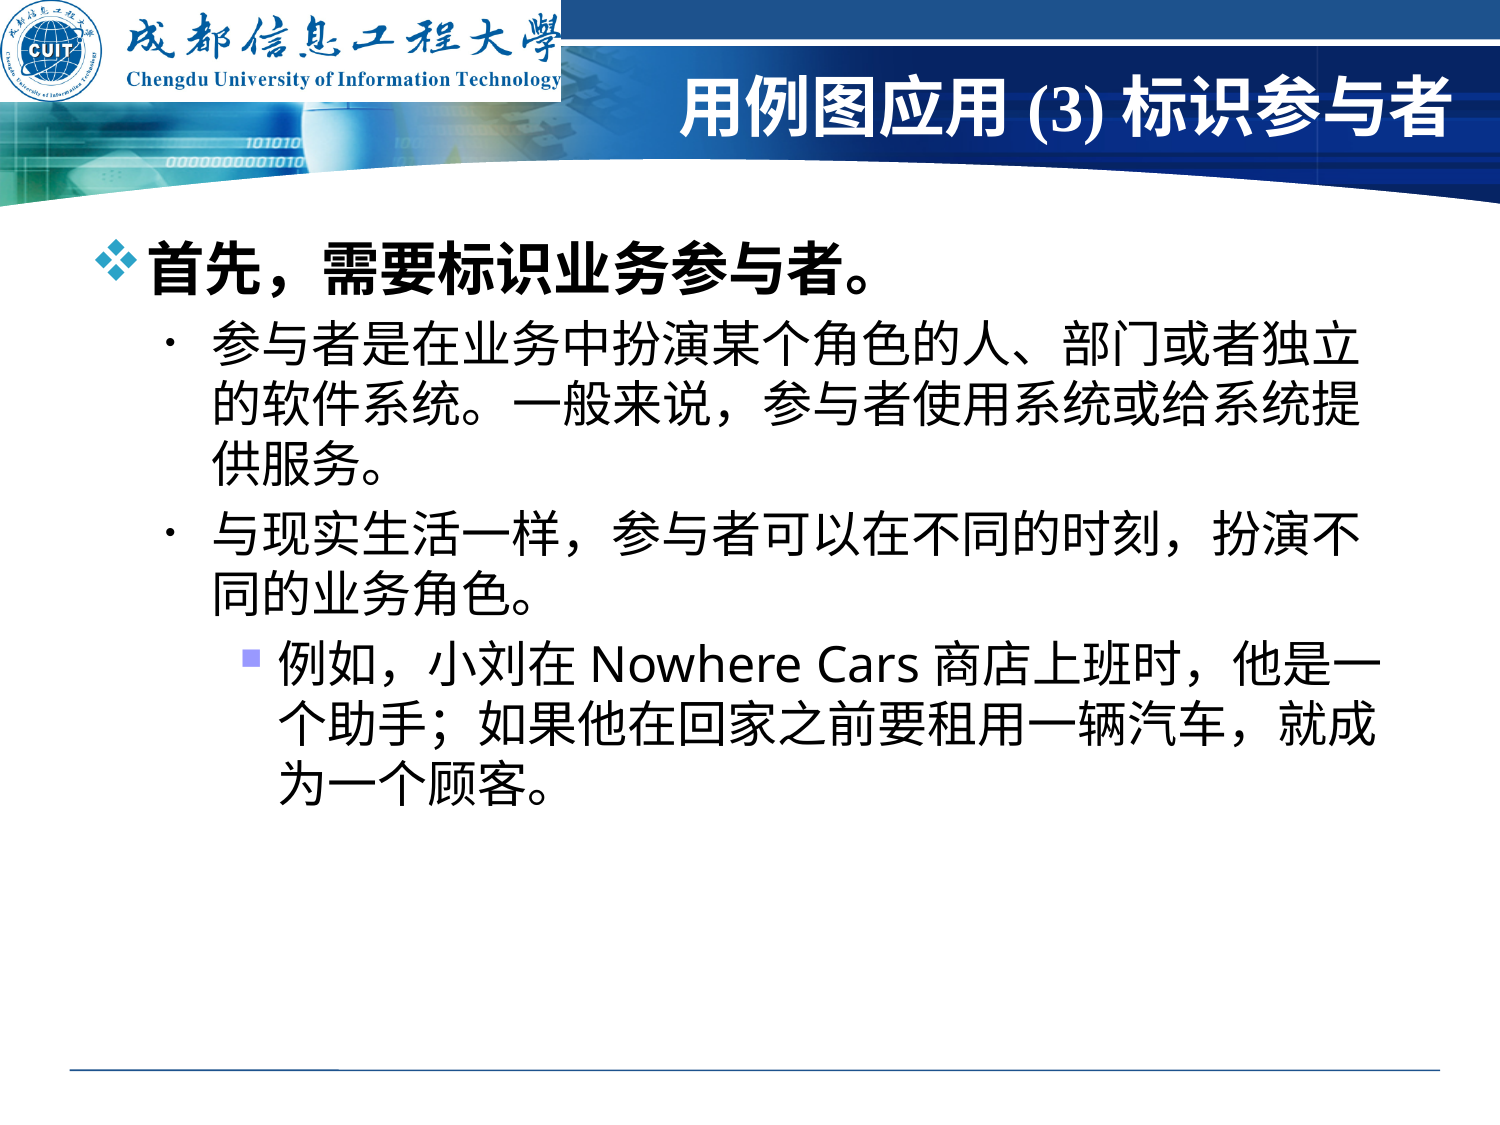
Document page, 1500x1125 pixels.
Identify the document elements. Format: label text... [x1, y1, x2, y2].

list 首先，需要标识业务参与者。 参与者是在业务中扮演某个角色的人、部门或者独立的软件系统。一般来说，参与者使用系统或给系统提供服务。 与现实生活一样，参与者可以在不同的时刻，扮演不同的业务角色。 例如，小刘在Nowhere Cars商店上班时，他是一个助手；如果他在回家之前要租用一辆汽车，就成为一个顾客。 [74, 224, 1426, 1059]
title 用例图应用(3)标识参与者 [182, 54, 1471, 155]
picture [0, 0, 1500, 206]
